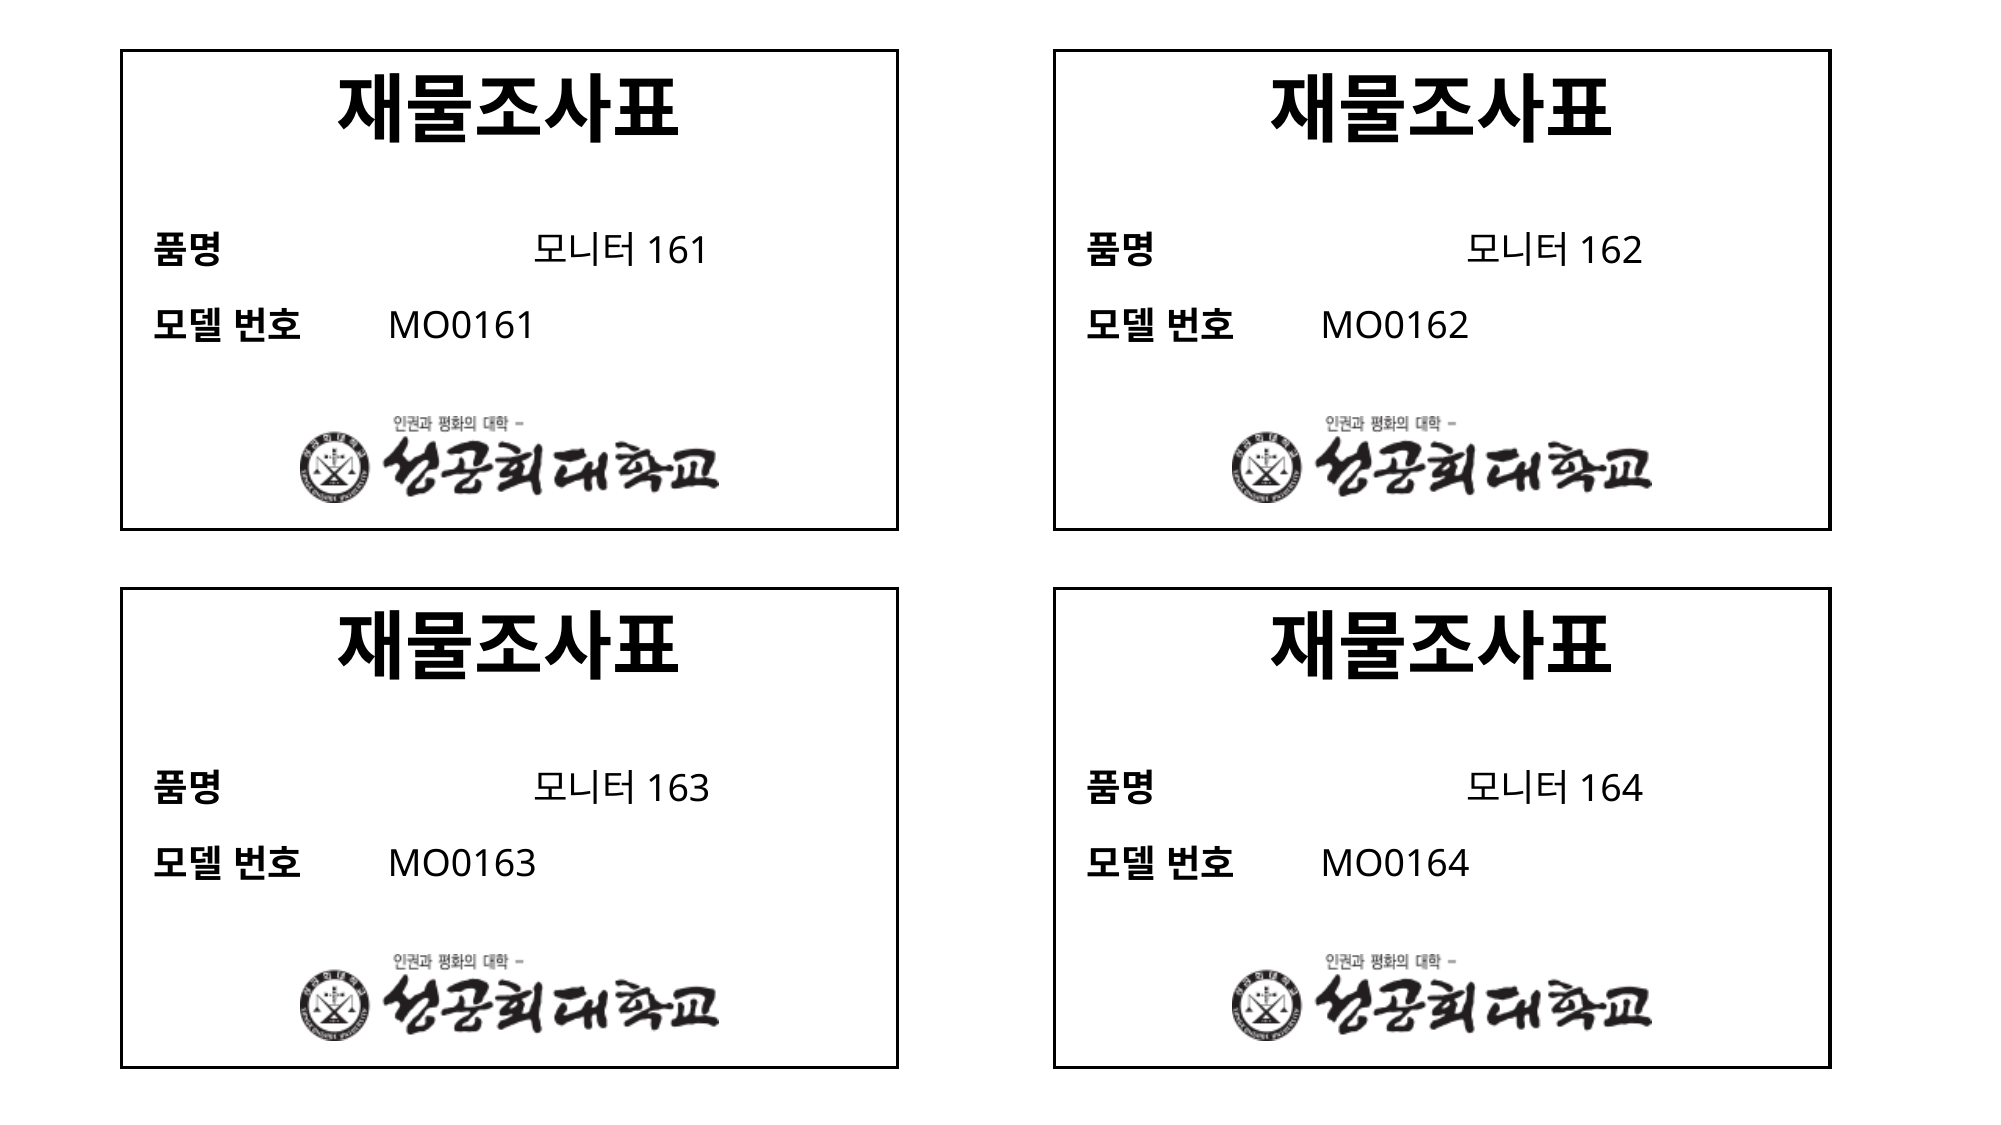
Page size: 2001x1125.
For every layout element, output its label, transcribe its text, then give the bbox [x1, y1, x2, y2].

text_box 모델 번호 [139, 832, 359, 892]
text_box 재물조사표 [1254, 591, 1630, 697]
text_box 품명 [139, 218, 359, 279]
text_box 재물조사표 [322, 591, 697, 697]
text_box MO0163 [372, 831, 872, 892]
picture [1232, 415, 1653, 503]
text_box 품명 [1071, 756, 1292, 817]
text_box 모델 번호 [1071, 294, 1292, 355]
text_box MO0162 [1305, 293, 1805, 354]
text_box MO0161 [372, 293, 872, 354]
text_box 품명 [1071, 218, 1292, 279]
picture [299, 415, 720, 503]
text_box [120, 49, 899, 531]
text_box [1053, 587, 1832, 1069]
text_box 모니터161 [518, 218, 726, 279]
picture [299, 953, 720, 1041]
text_box 품명 [139, 756, 359, 817]
picture [1232, 953, 1653, 1041]
text_box 재물조사표 [322, 53, 697, 159]
text_box 모니터163 [518, 756, 726, 817]
text_box MO0164 [1305, 831, 1805, 892]
text_box 모니터164 [1451, 756, 1659, 817]
text_box [1053, 49, 1832, 531]
text_box 재물조사표 [1254, 53, 1630, 159]
text_box 모델 번호 [139, 294, 359, 355]
text_box 모니터162 [1451, 218, 1659, 279]
text_box 모델 번호 [1071, 832, 1292, 892]
text_box [120, 587, 899, 1069]
